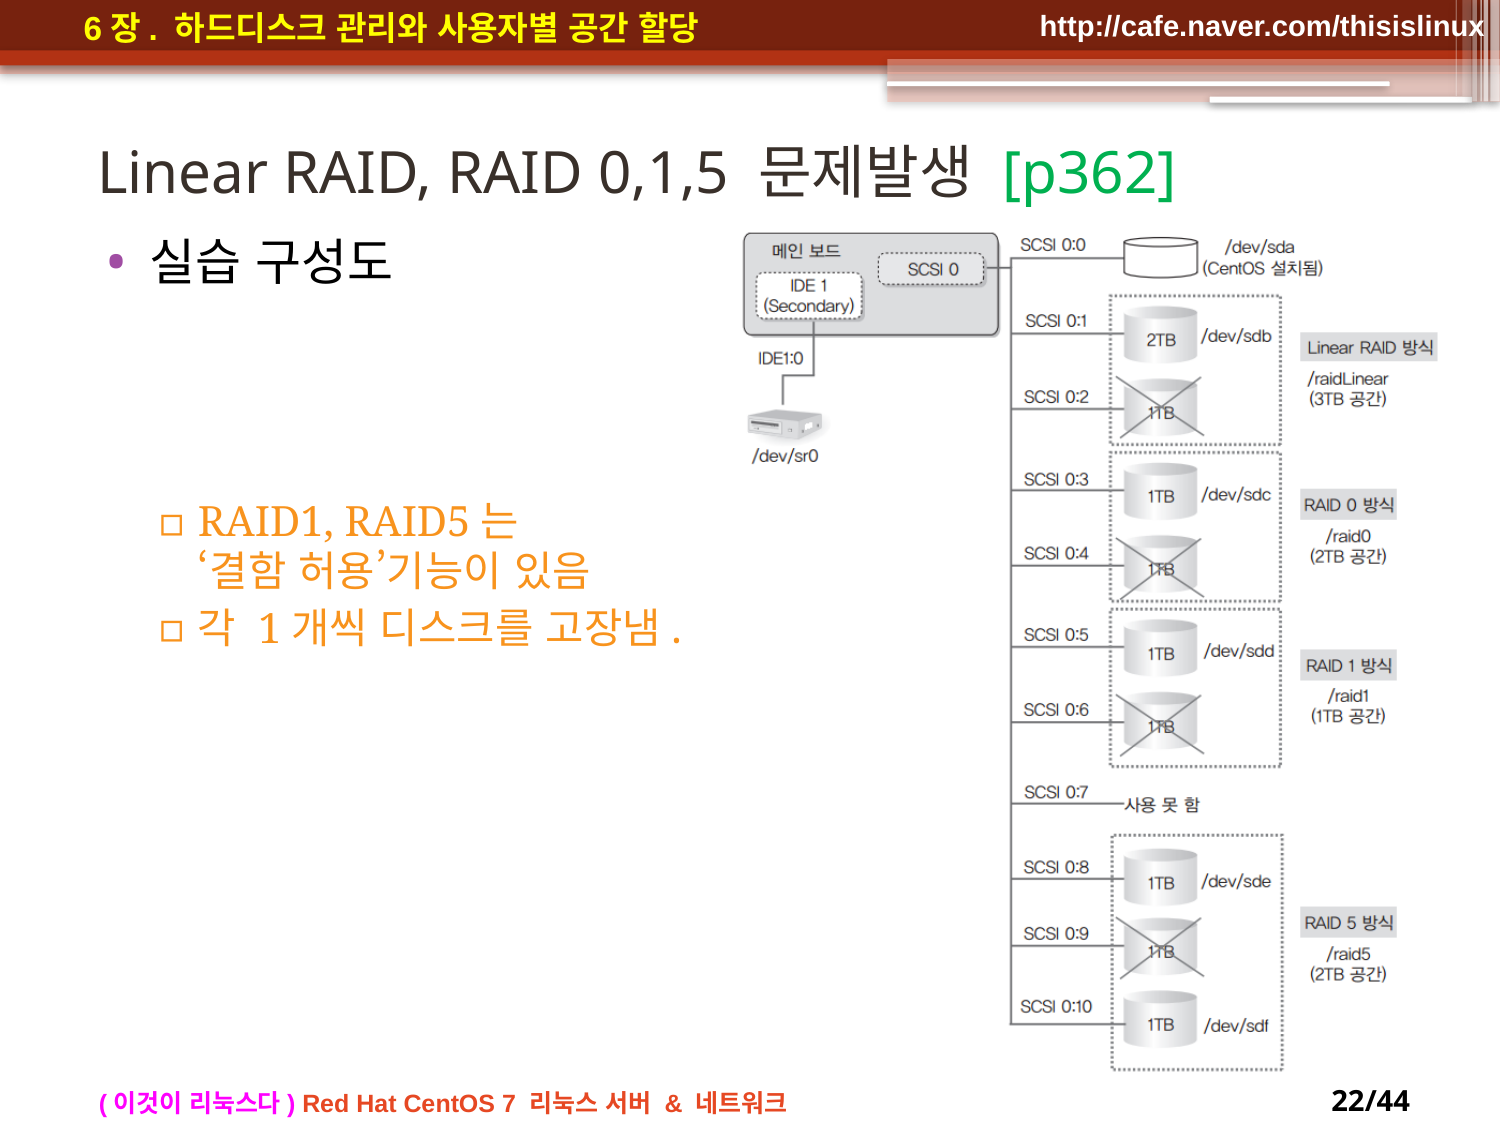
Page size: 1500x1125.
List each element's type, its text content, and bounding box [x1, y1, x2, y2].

picture [732, 222, 1444, 1079]
list 실습 구성도 RAID1, RAID5는 ‘결함 허용’기능이 있음 각 1개씩 디스크를 고장냄. [75, 222, 728, 1079]
title Linear RAID, RAID 0,1,5 문제발생 [p362] [82, 117, 1432, 223]
